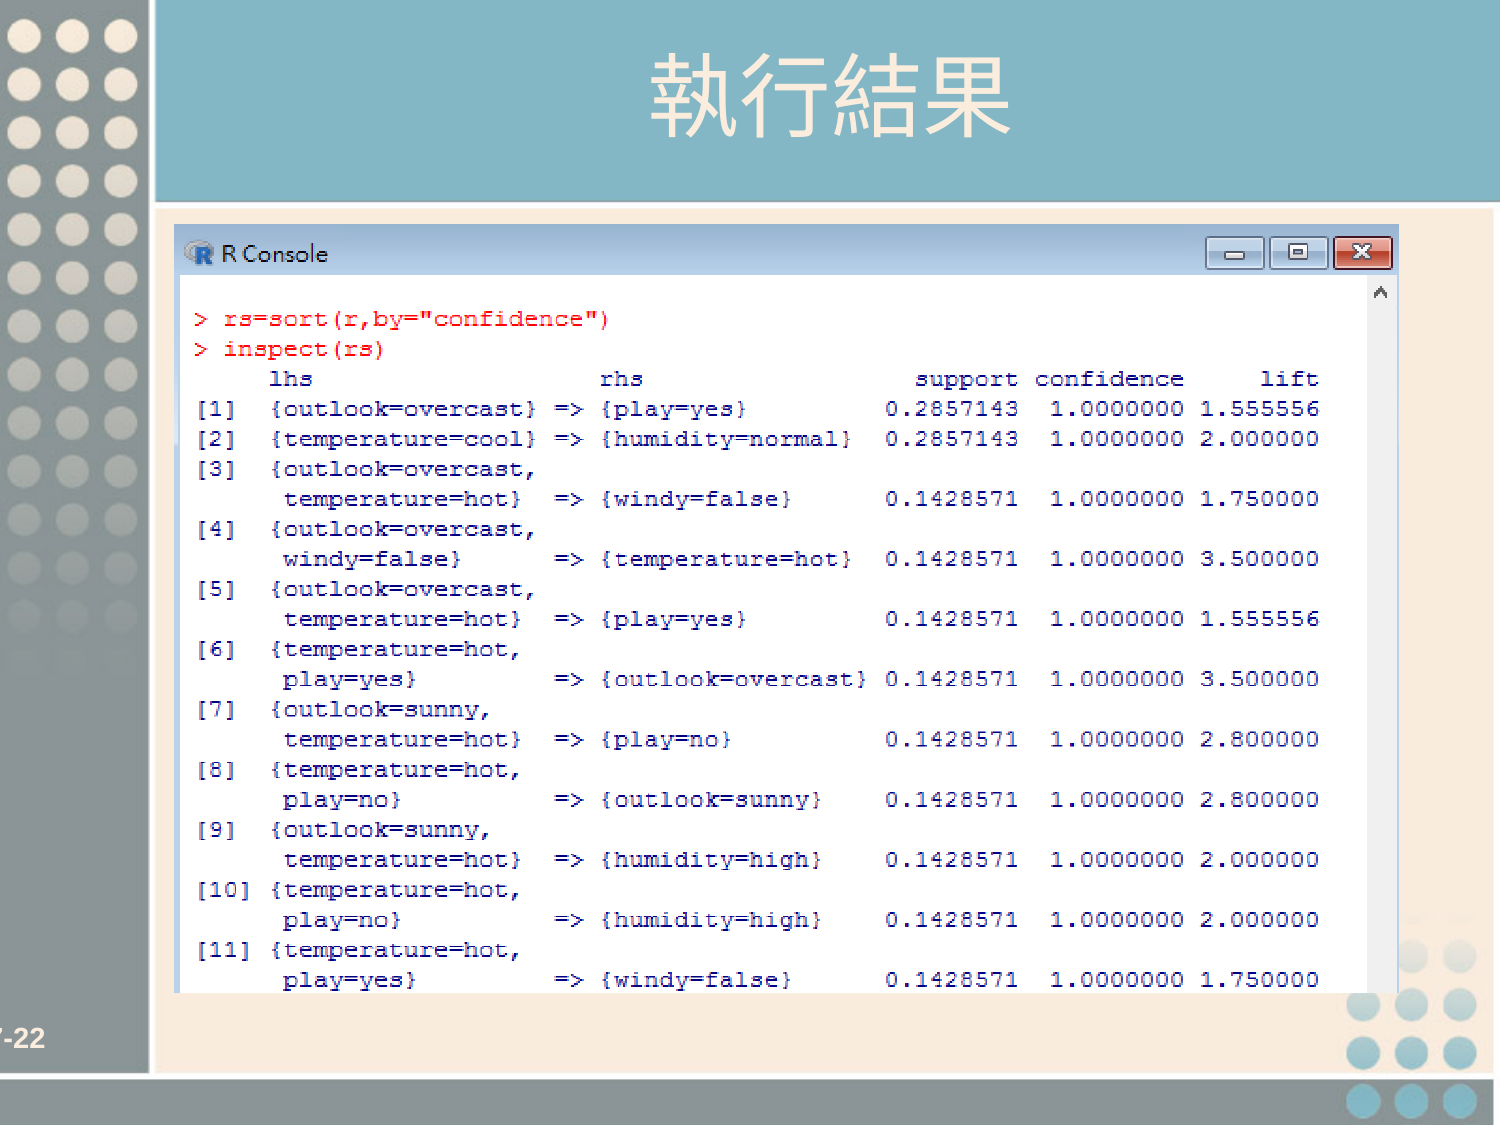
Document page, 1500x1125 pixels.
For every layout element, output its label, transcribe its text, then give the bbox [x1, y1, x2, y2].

picture [0, 0, 1500, 1125]
title 執行結果 [162, 0, 1500, 188]
